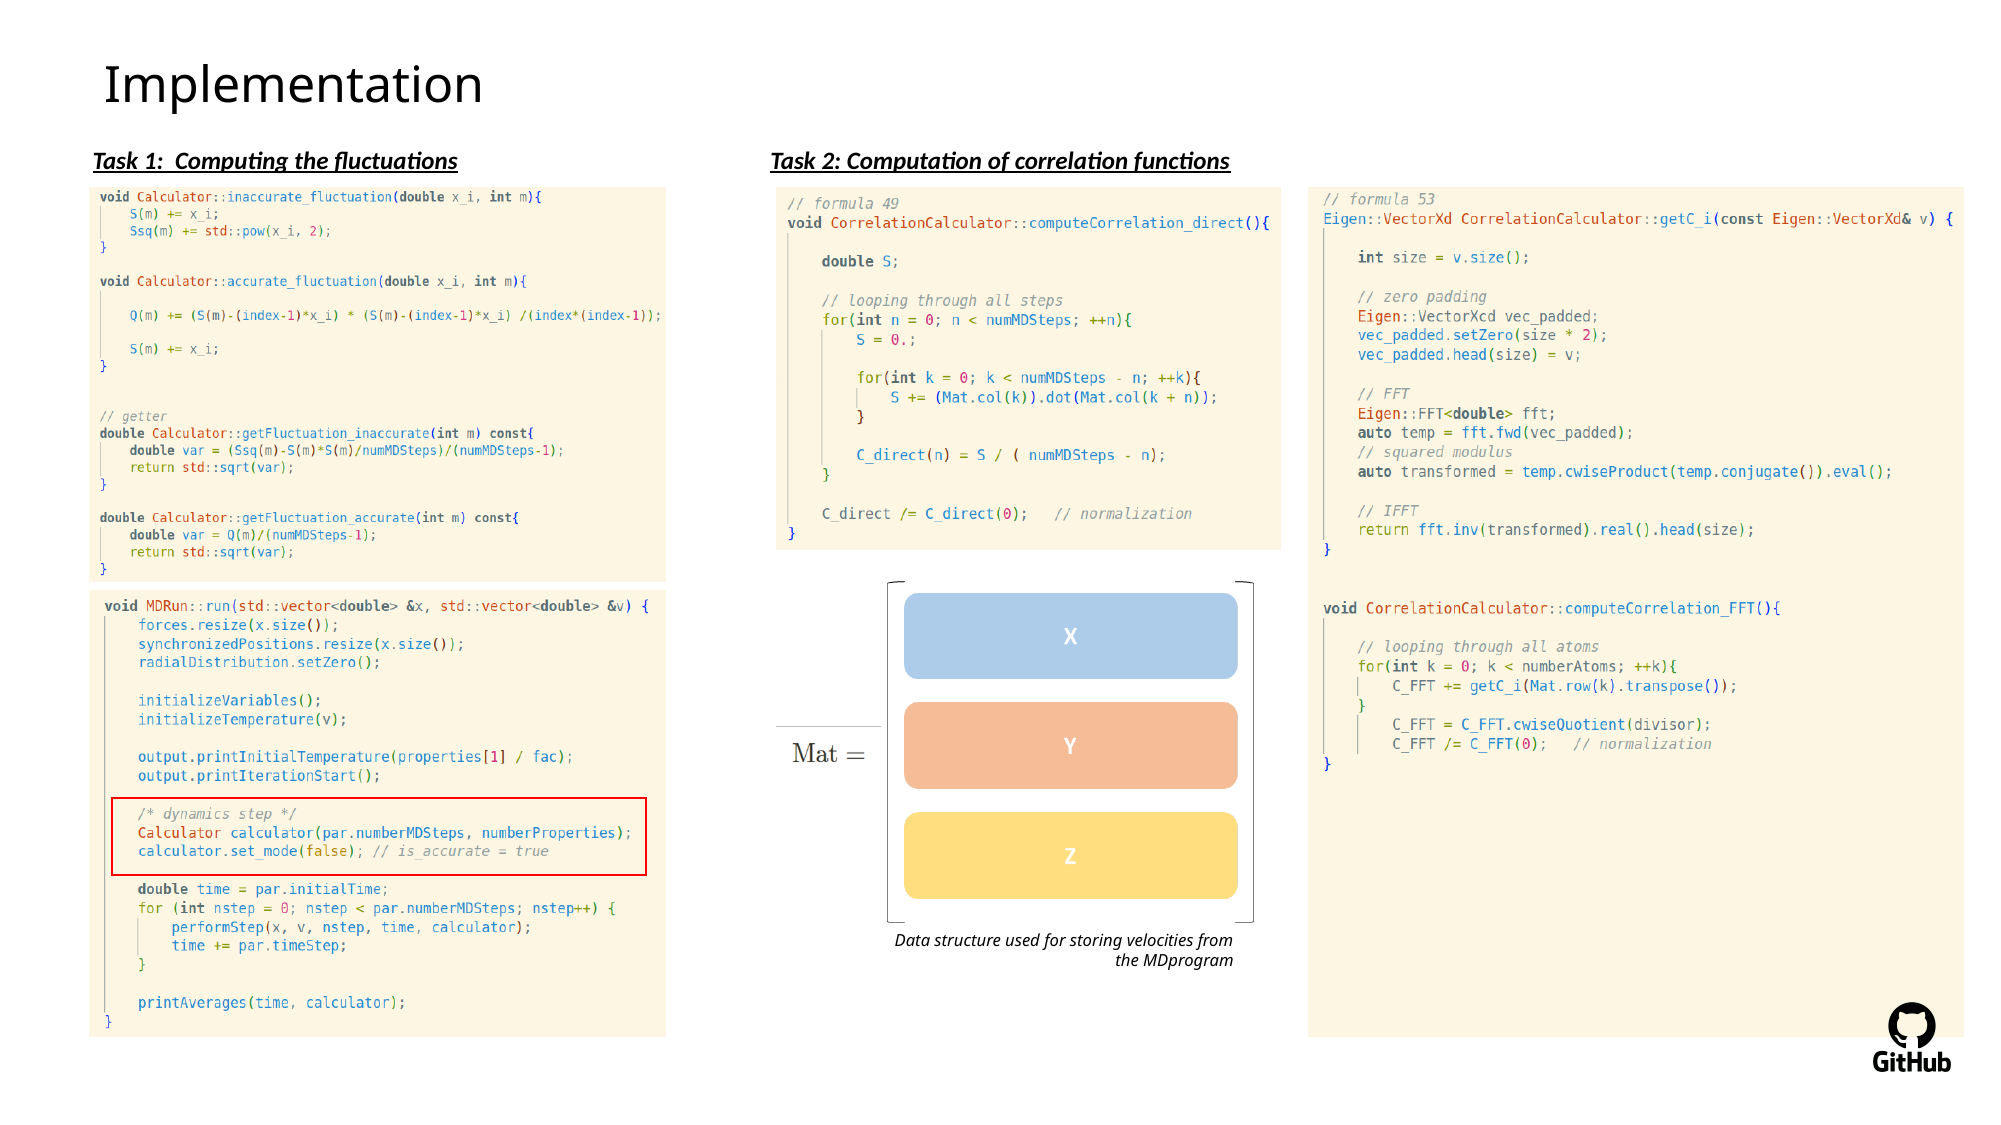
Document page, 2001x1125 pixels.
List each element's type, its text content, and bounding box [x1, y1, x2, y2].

picture [776, 187, 1281, 551]
text_box Task 1: Computing the fluctuations [77, 137, 474, 182]
picture [89, 187, 666, 582]
picture [1308, 187, 1976, 1073]
text_box Task 2: Computation of correlation functions [755, 137, 1246, 182]
picture [89, 590, 666, 1037]
picture [776, 581, 1254, 923]
text_box Data structure used for storing velocities from the MDprogram [878, 923, 1249, 977]
title Implementation [89, 39, 592, 133]
